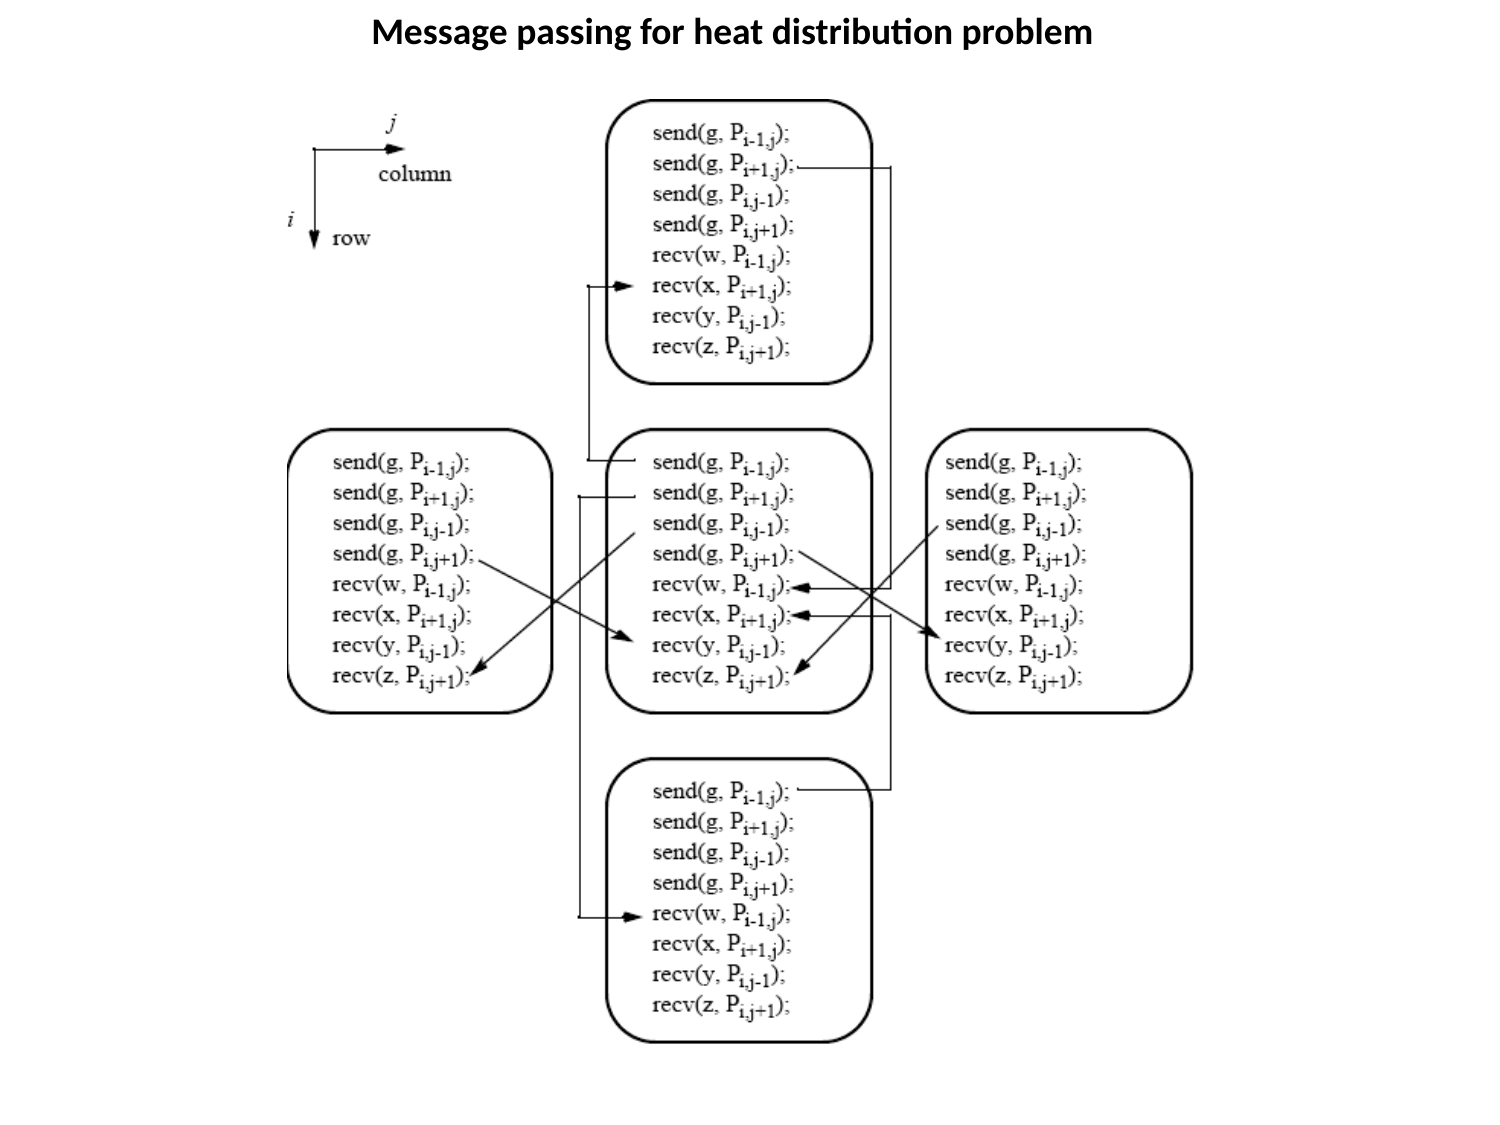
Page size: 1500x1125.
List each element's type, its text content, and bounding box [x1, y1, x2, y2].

text_box Message passing for heat distribution problem [356, 0, 1110, 60]
picture [287, 99, 1202, 1051]
